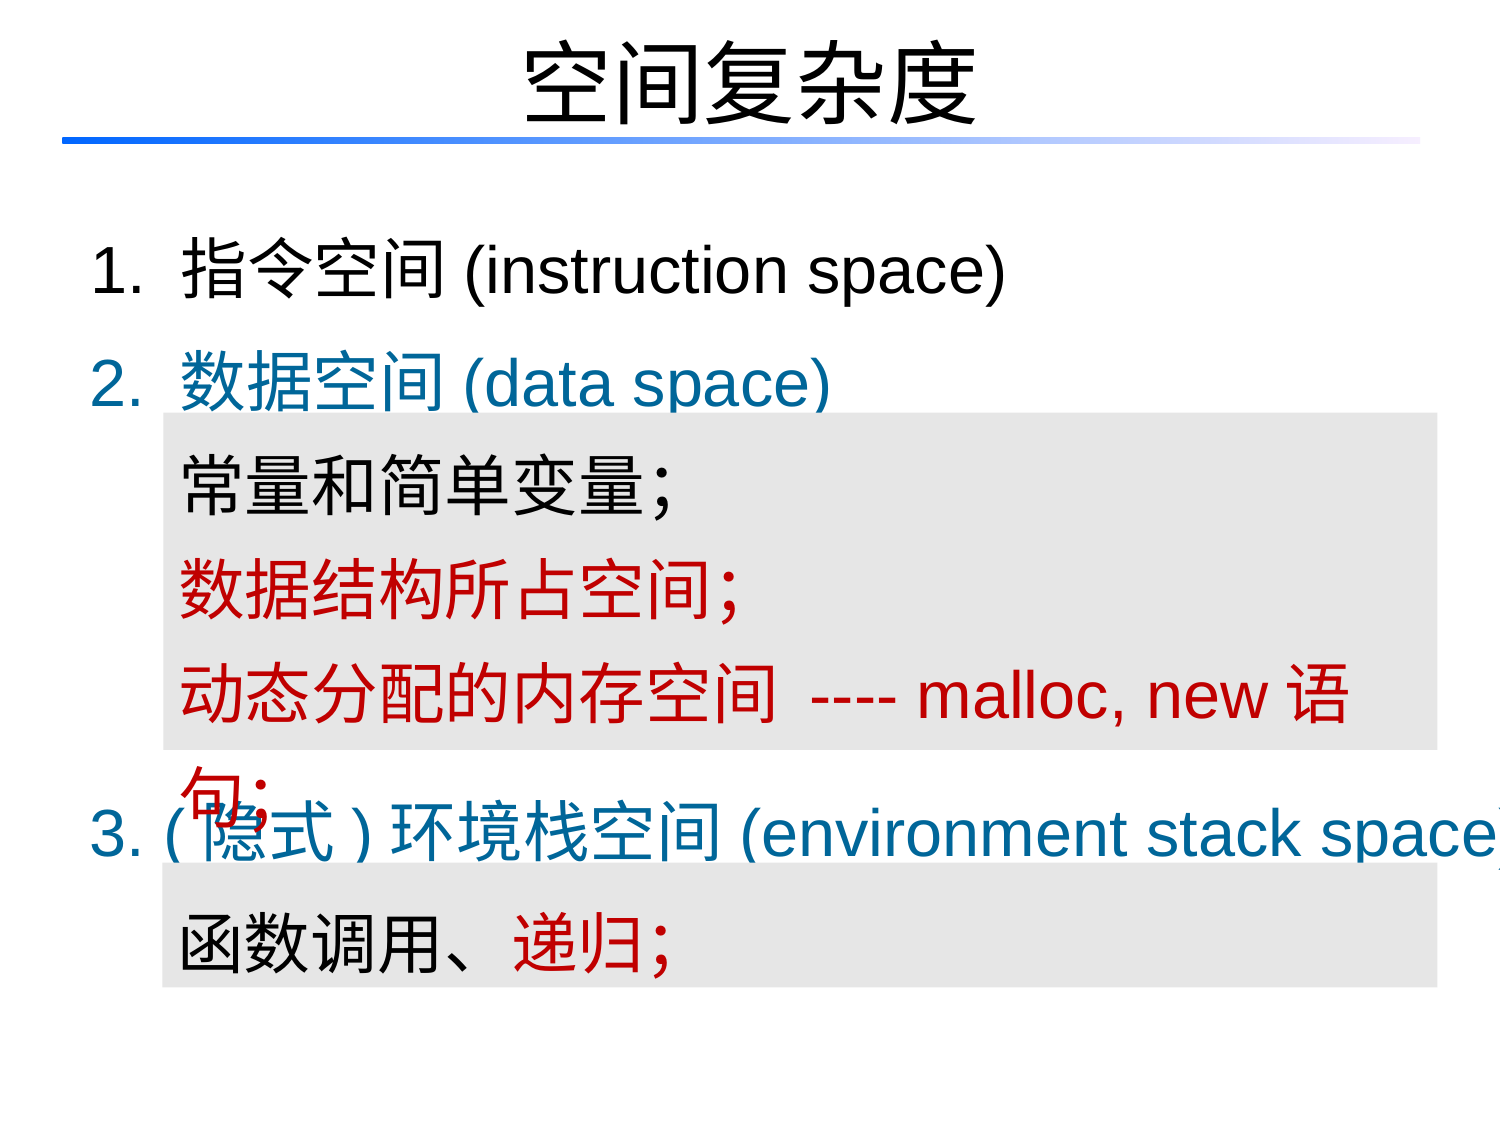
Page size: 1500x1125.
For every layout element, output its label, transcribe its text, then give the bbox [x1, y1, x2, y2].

text_box 常量和简单变量； 数据结构所占空间； 动态分配的内存空间 ---- malloc, new语句； [163, 412, 1438, 750]
text_box 3. (隐式)环境栈空间(environment stack space) [74, 750, 1500, 863]
text_box [62, 137, 74, 144]
text_box 2. 数据空间(data space) [74, 299, 1012, 413]
title 空间复杂度 [74, 0, 1426, 176]
text_box 1. 指令空间(instruction space) [75, 187, 1475, 300]
text_box 函数调用、递归； [162, 862, 1438, 988]
